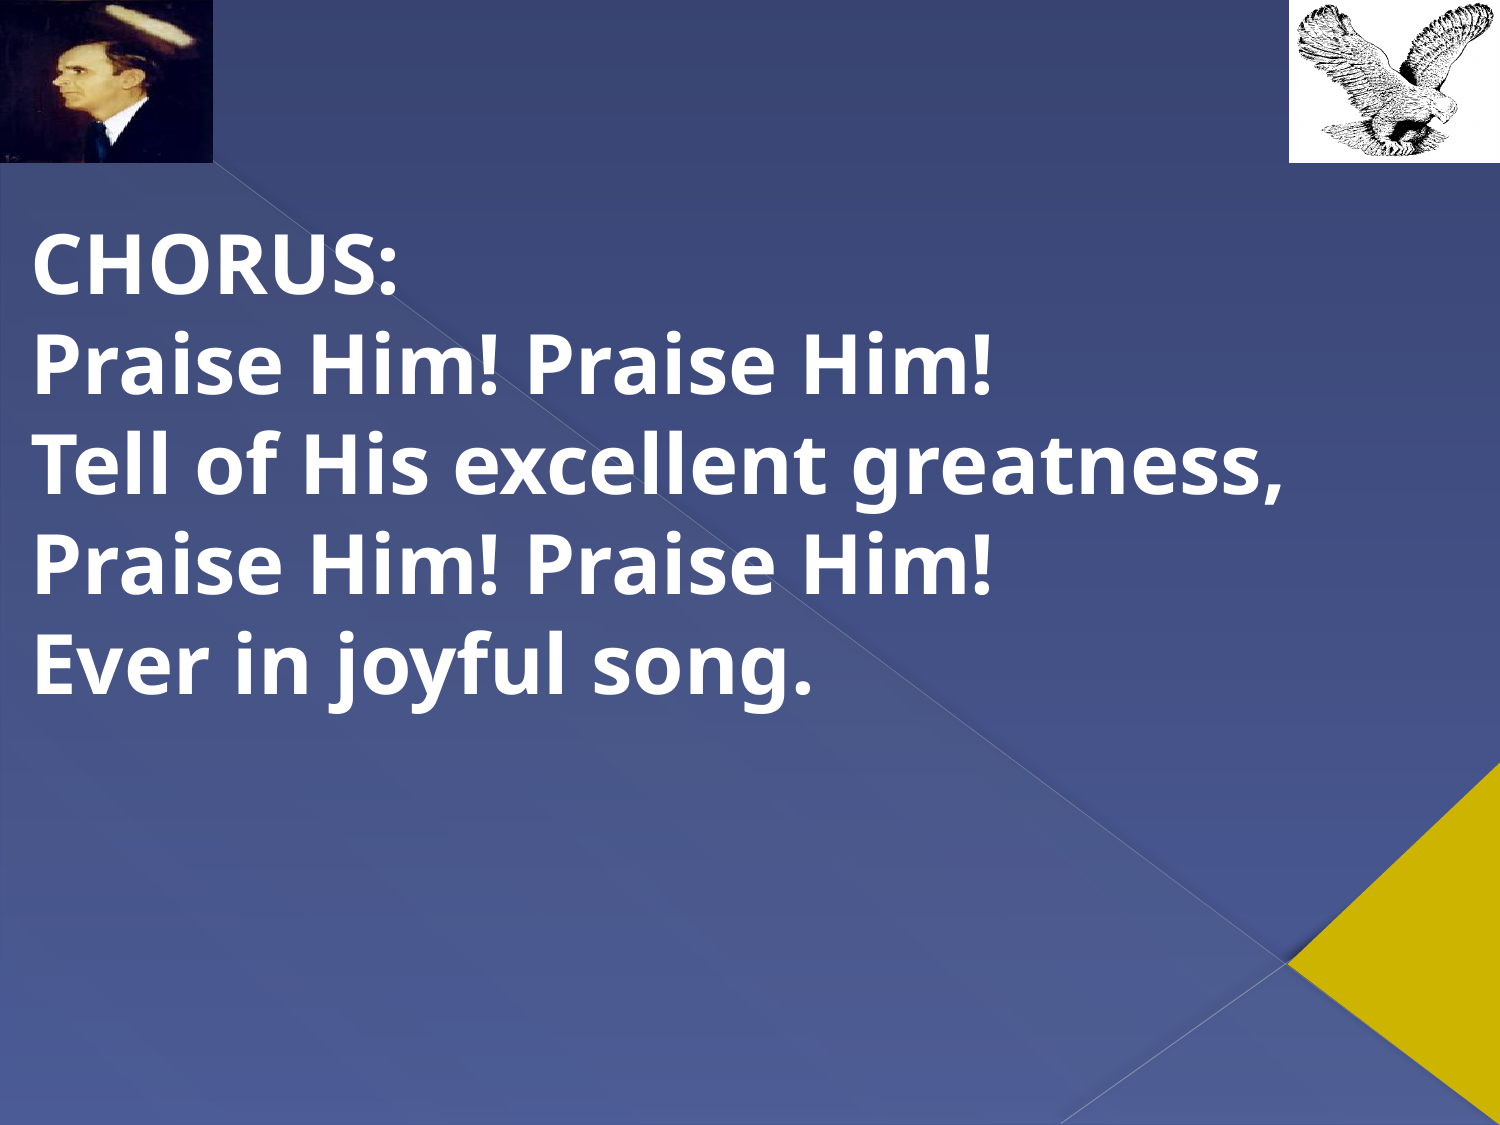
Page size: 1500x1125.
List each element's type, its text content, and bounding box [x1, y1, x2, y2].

picture [0, 0, 213, 163]
picture [1288, 0, 1500, 163]
text_box [1285, 760, 1500, 1125]
text_box CHORUS: Praise Him! Praise Him! Tell of His excellent greatness, Praise Him! Praise Him! Ever in joyful song. [15, 204, 1500, 719]
